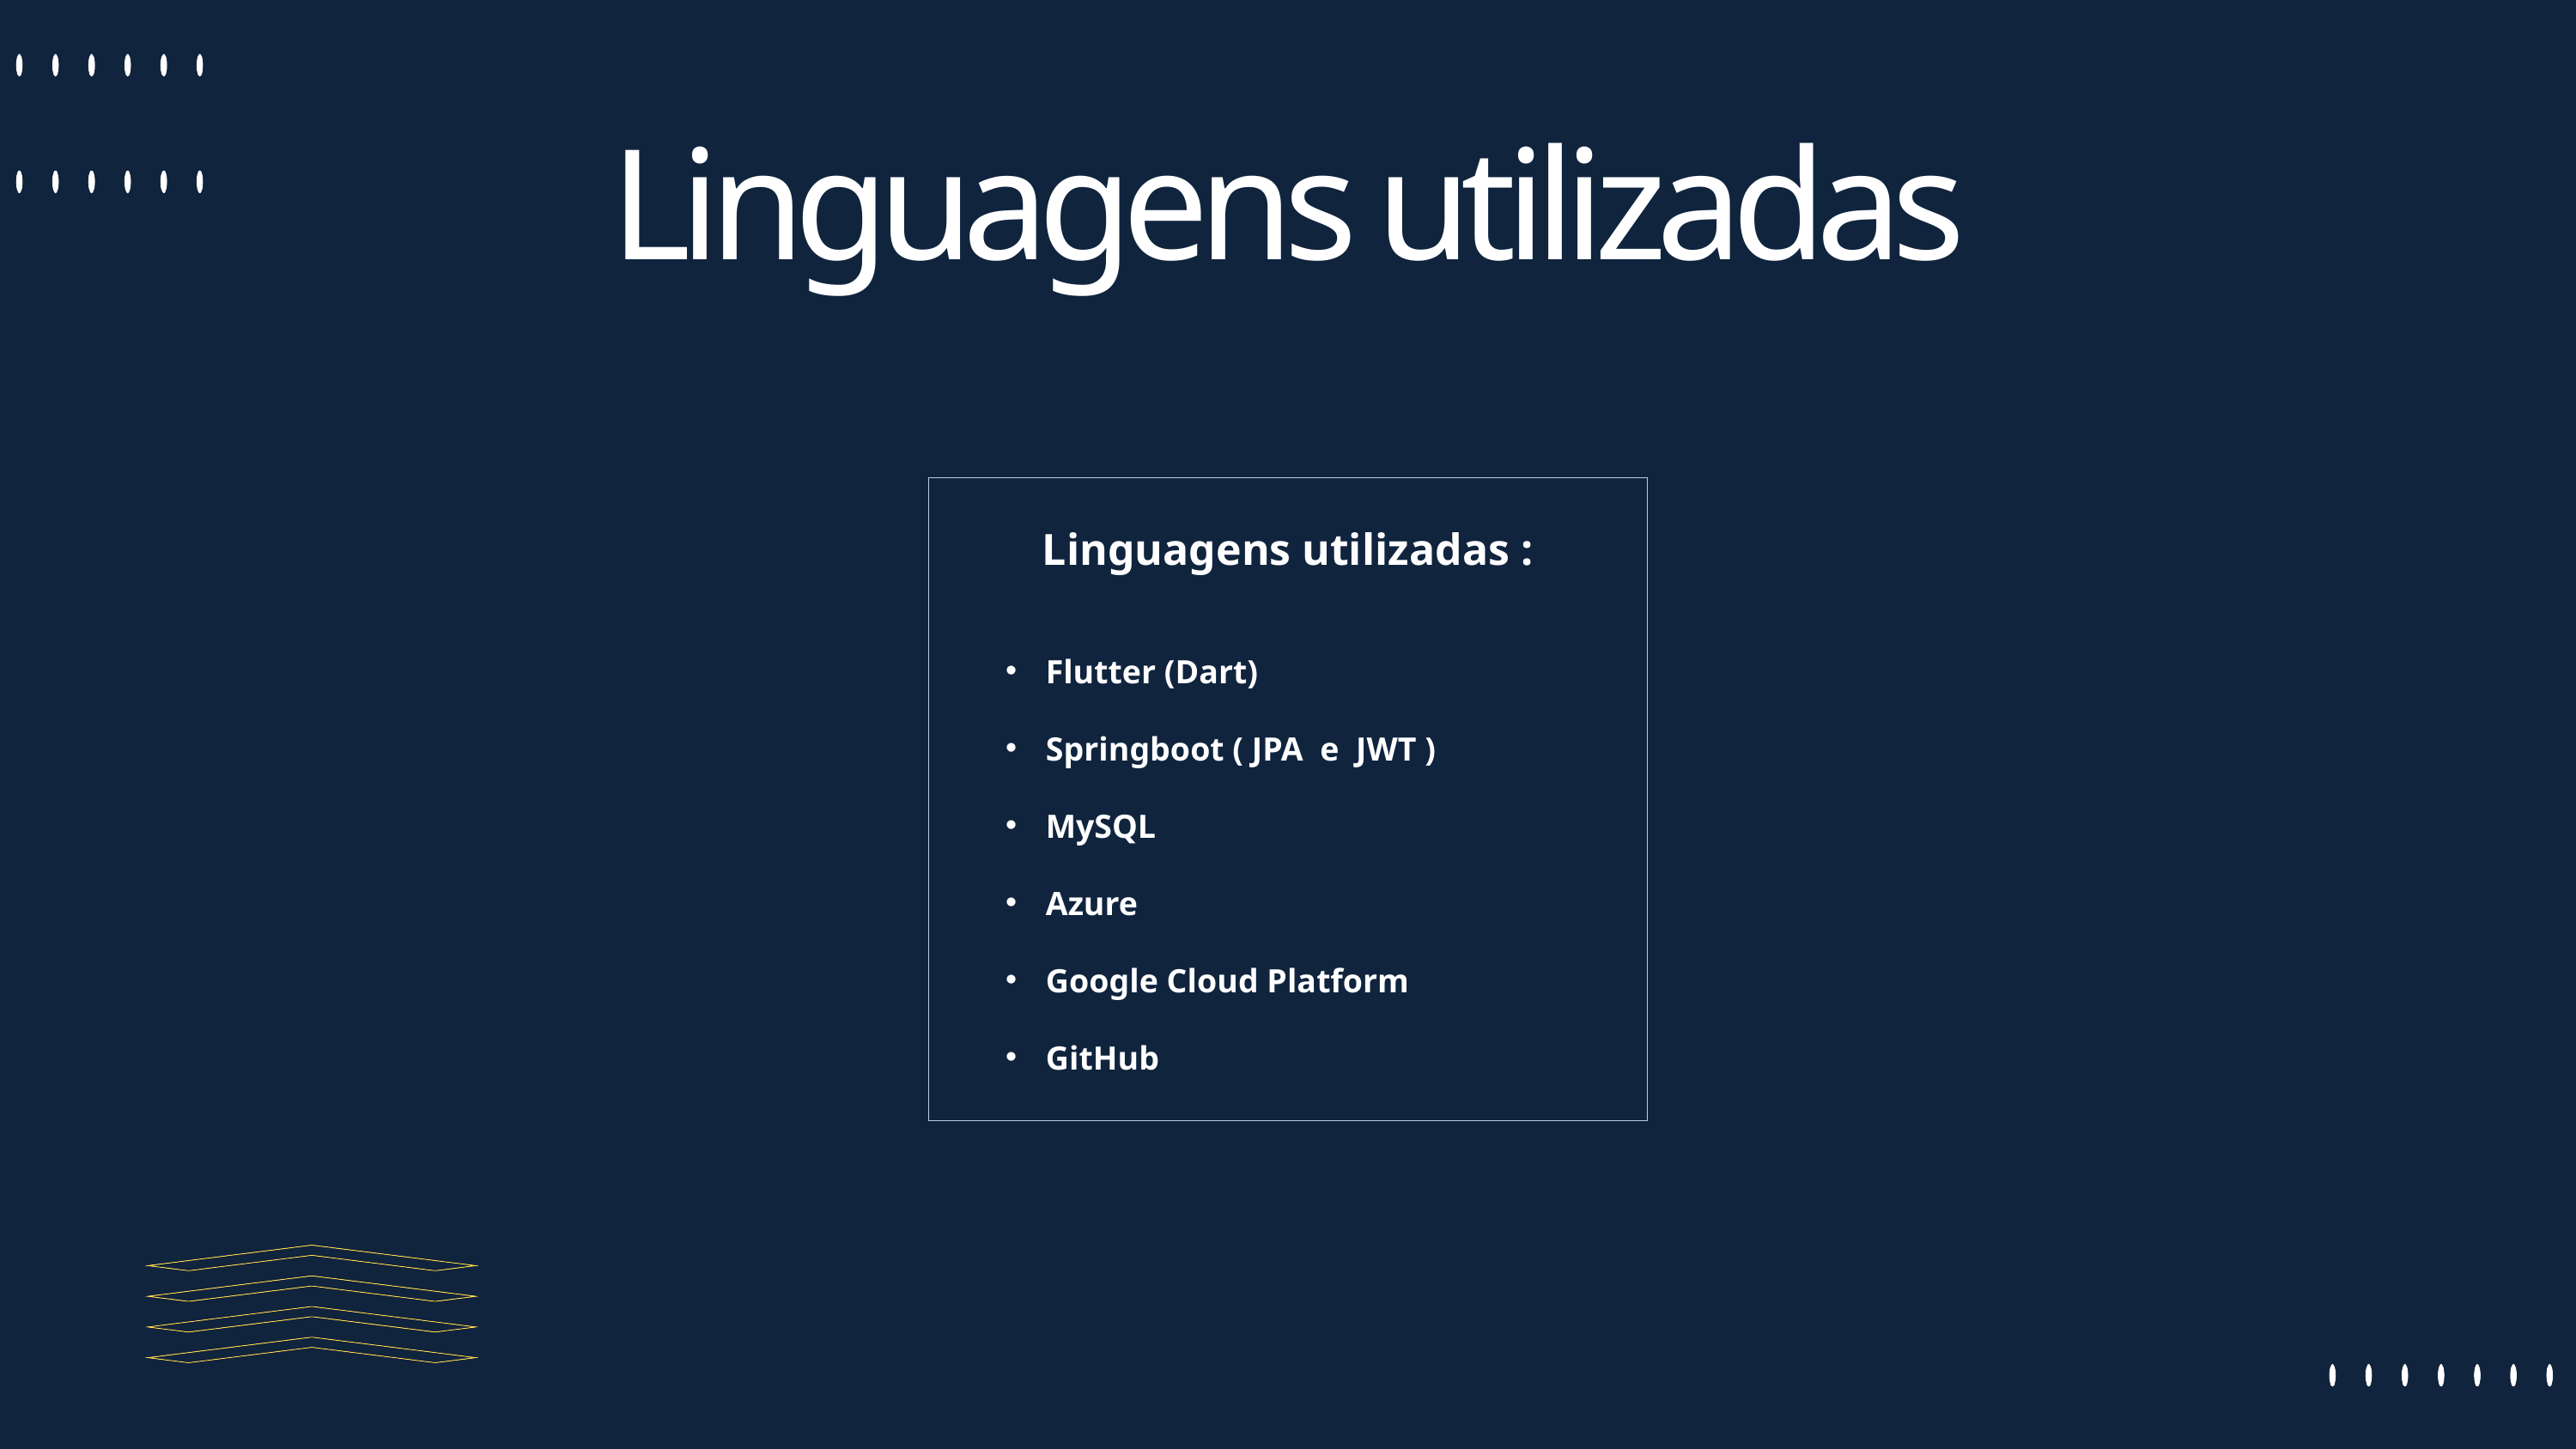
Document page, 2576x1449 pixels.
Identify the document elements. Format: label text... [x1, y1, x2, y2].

text_box [0, 0, 204, 194]
text_box Linguagens utilizadas : Flutter (Dart) Springboot ( JPA e JWT ) MySQL Azure Google Cloud Platform GitHub [928, 477, 1648, 1121]
text_box [2329, 1362, 2576, 1449]
text_box Linguagens utilizadas [0, 166, 2576, 291]
text_box [144, 1245, 479, 1363]
